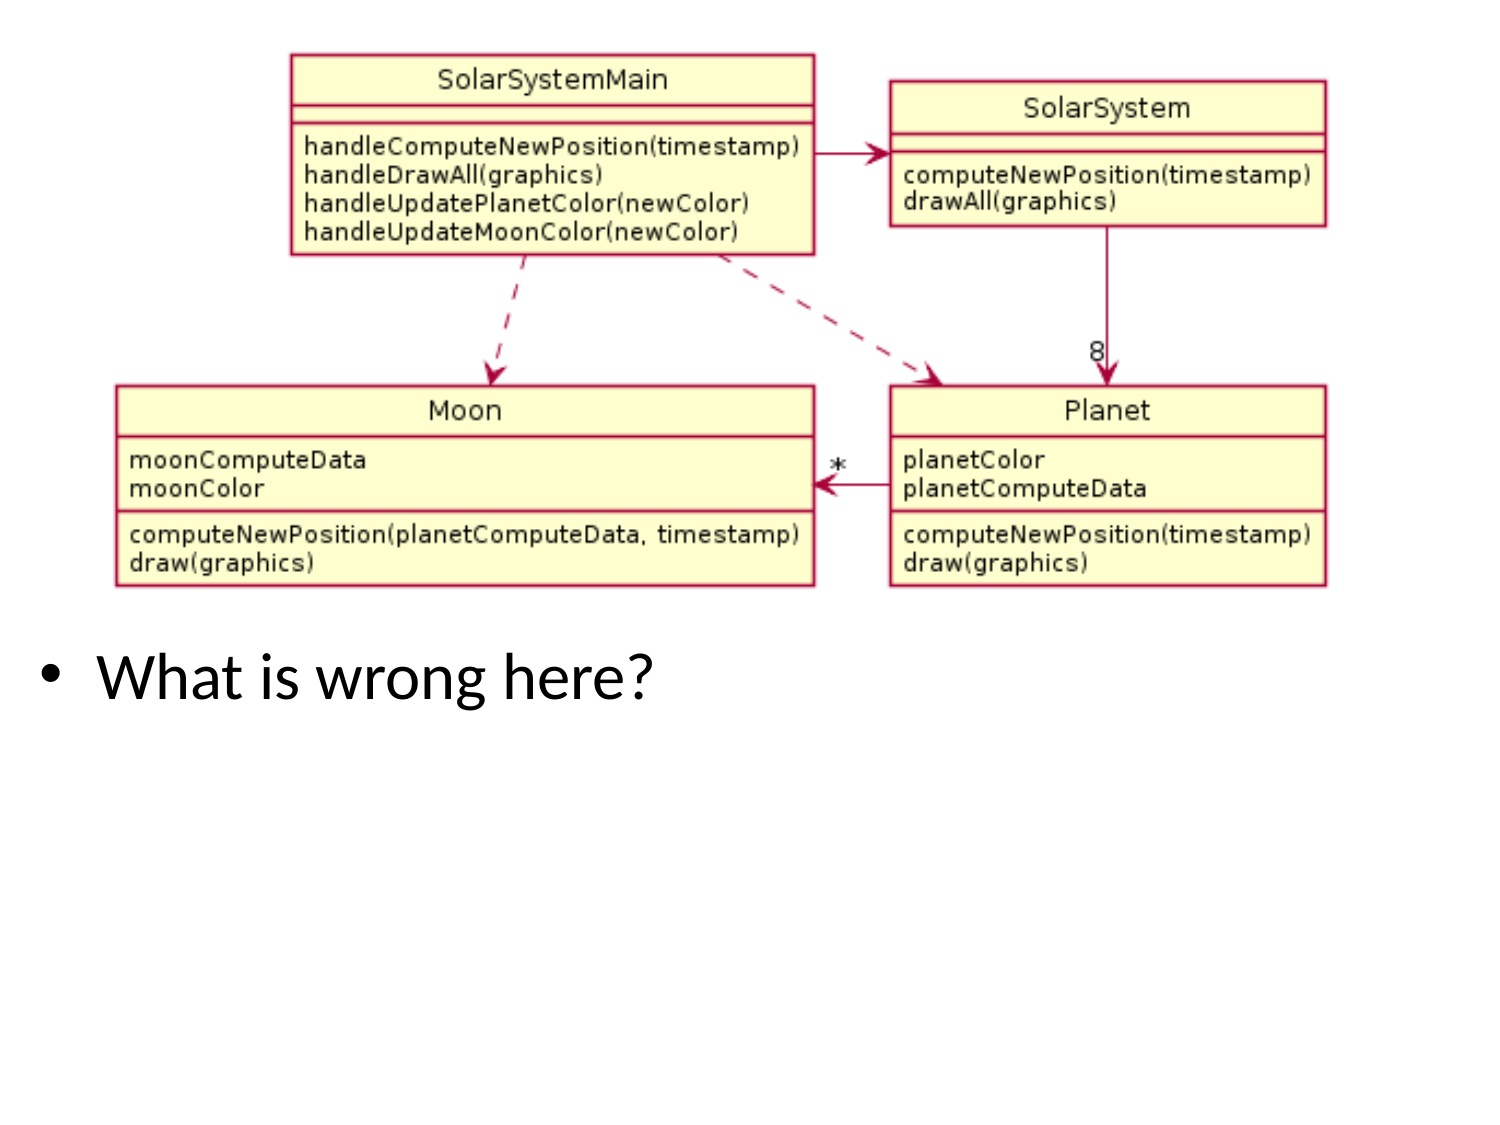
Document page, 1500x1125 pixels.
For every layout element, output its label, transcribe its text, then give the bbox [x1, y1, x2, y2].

list What is wrong here? [24, 624, 1425, 1005]
picture [103, 37, 1347, 607]
